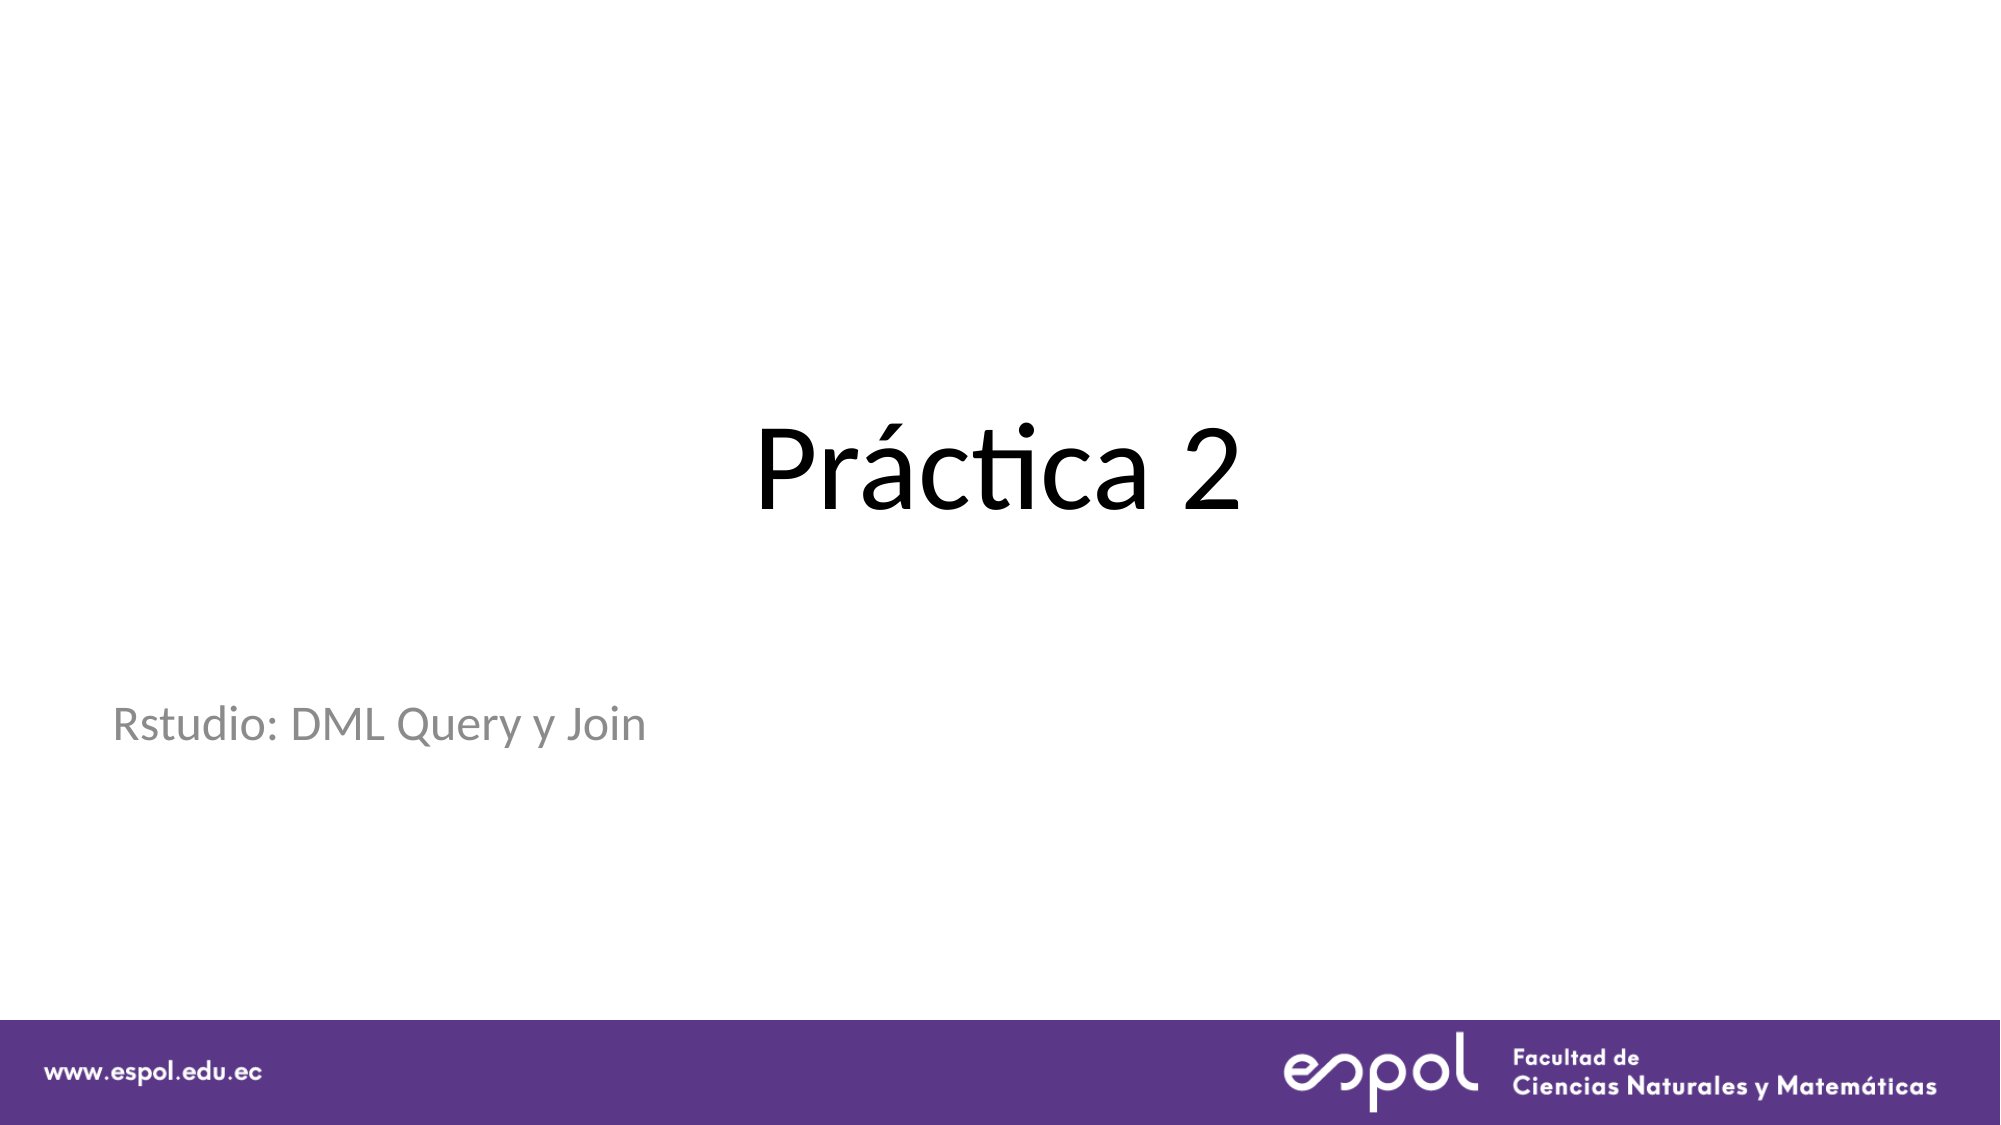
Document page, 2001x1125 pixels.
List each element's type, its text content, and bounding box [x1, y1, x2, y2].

list Rstudio: DML Query y Join [97, 689, 1823, 936]
picture [0, 1020, 2000, 1125]
title Práctica 2 [136, 218, 1862, 544]
